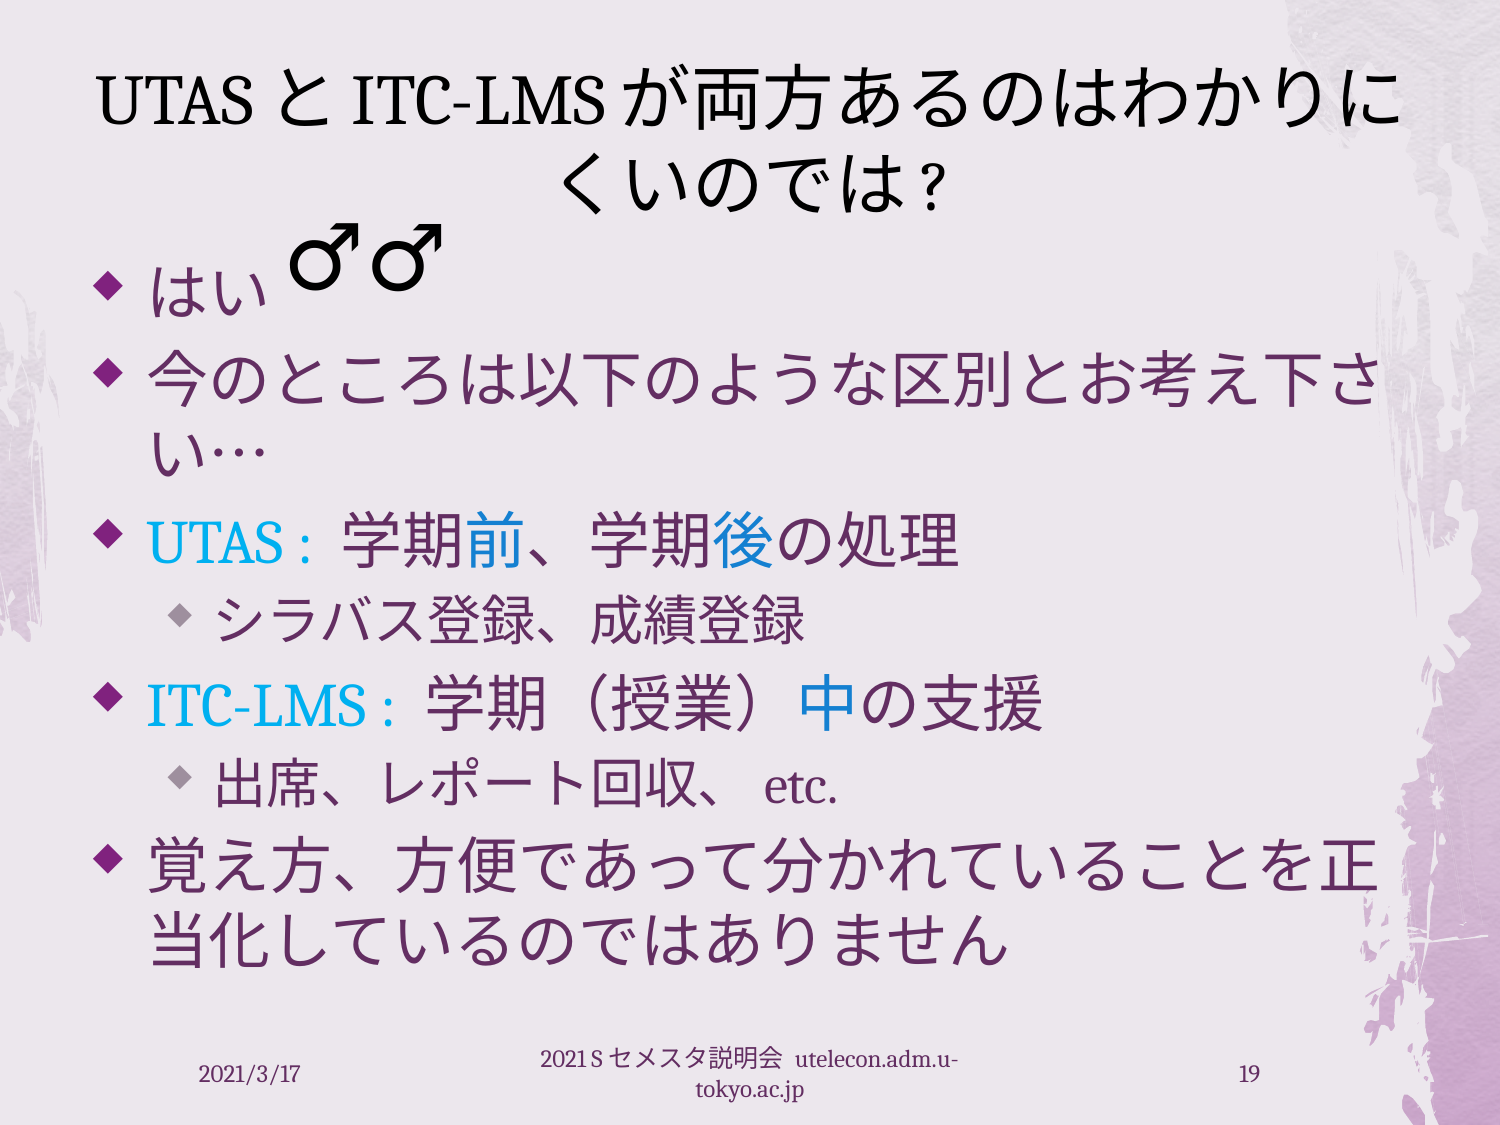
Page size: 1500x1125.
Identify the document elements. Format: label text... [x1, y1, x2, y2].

footer 2021 Sセメスタ説明会 utelecon.adm.u-tokyo.ac.jp [512, 1042, 988, 1103]
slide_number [75, 1042, 425, 1103]
list はい 今のところは以下のような区別とお考え下さい… UTAS : 学期前、学期後の処理 シラバス登録、成績登録 ITC-LMS : 学期（授業）中の支援 出席、レポート回収、etc. 覚え方、方便であって分かれていることを正当化しているのではありません [75, 246, 1425, 989]
title UTASとITC-LMSが両方あるのはわかりにくいのでは? [75, 45, 1425, 233]
slide_number 19 [1074, 1042, 1425, 1103]
text_box 🙇‍♂️ [267, 191, 421, 317]
